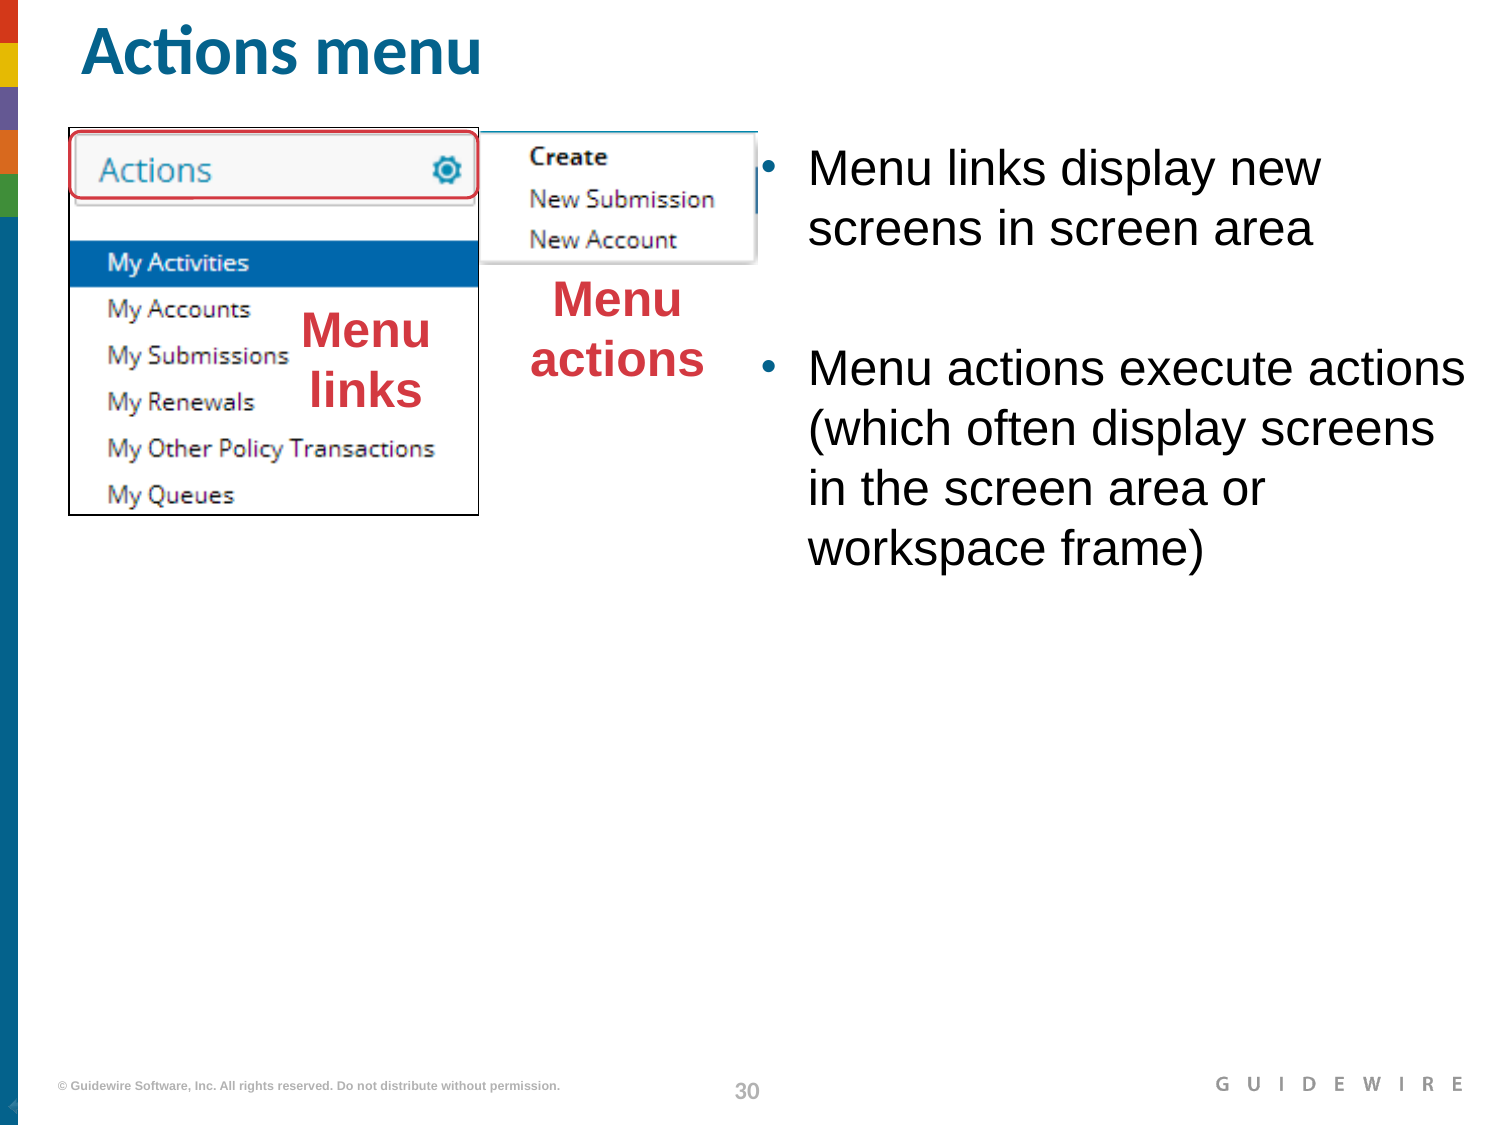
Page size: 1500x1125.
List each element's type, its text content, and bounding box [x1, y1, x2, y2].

list Menu links display new screens in screen area Menu actions execute actions (which often display screens in the screen area or workspace frame) [760, 135, 1472, 683]
picture [10, 1101, 18, 1111]
title Actions menu [81, 19, 1446, 135]
picture [1215, 1073, 1480, 1096]
picture [0, 0, 18, 216]
text_box Menu actions [483, 273, 758, 387]
picture [69, 127, 759, 515]
